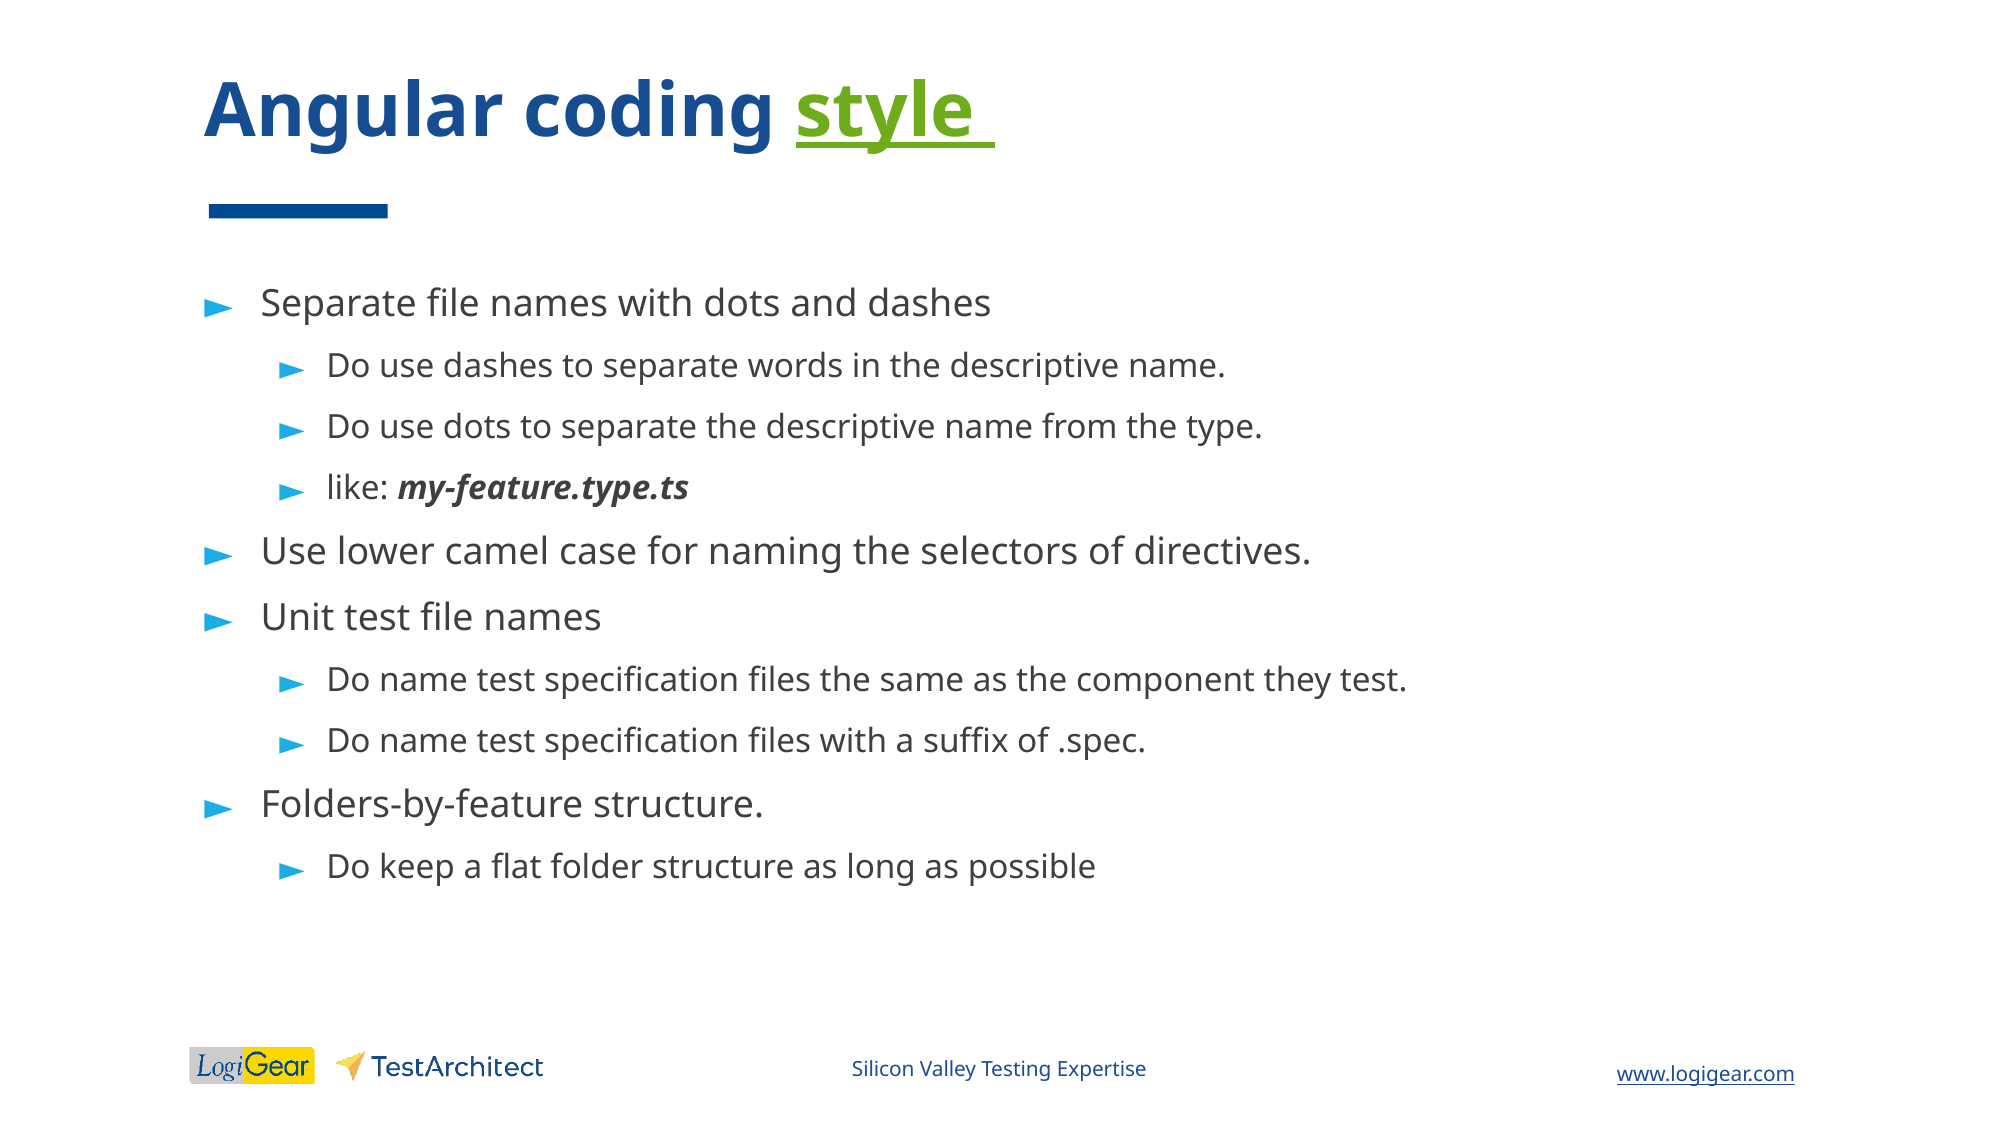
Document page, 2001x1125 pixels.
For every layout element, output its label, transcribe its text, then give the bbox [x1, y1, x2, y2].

list Separate file names with dots and dashes Do use dashes to separate words in the descriptive name. Do use dots to separate the descriptive name from the type. like: my-feature.type.ts Use lower camel case for naming the selectors of directives. Unit test file names Do name test specification files the same as the component they test. Do name test specification files with a suffix of .spec. Folders-by-feature structure. Do keep a flat folder structure as long as possible [189, 271, 1809, 911]
title Angular coding style [189, 54, 1809, 171]
picture [189, 1047, 315, 1085]
picture [335, 1051, 543, 1081]
